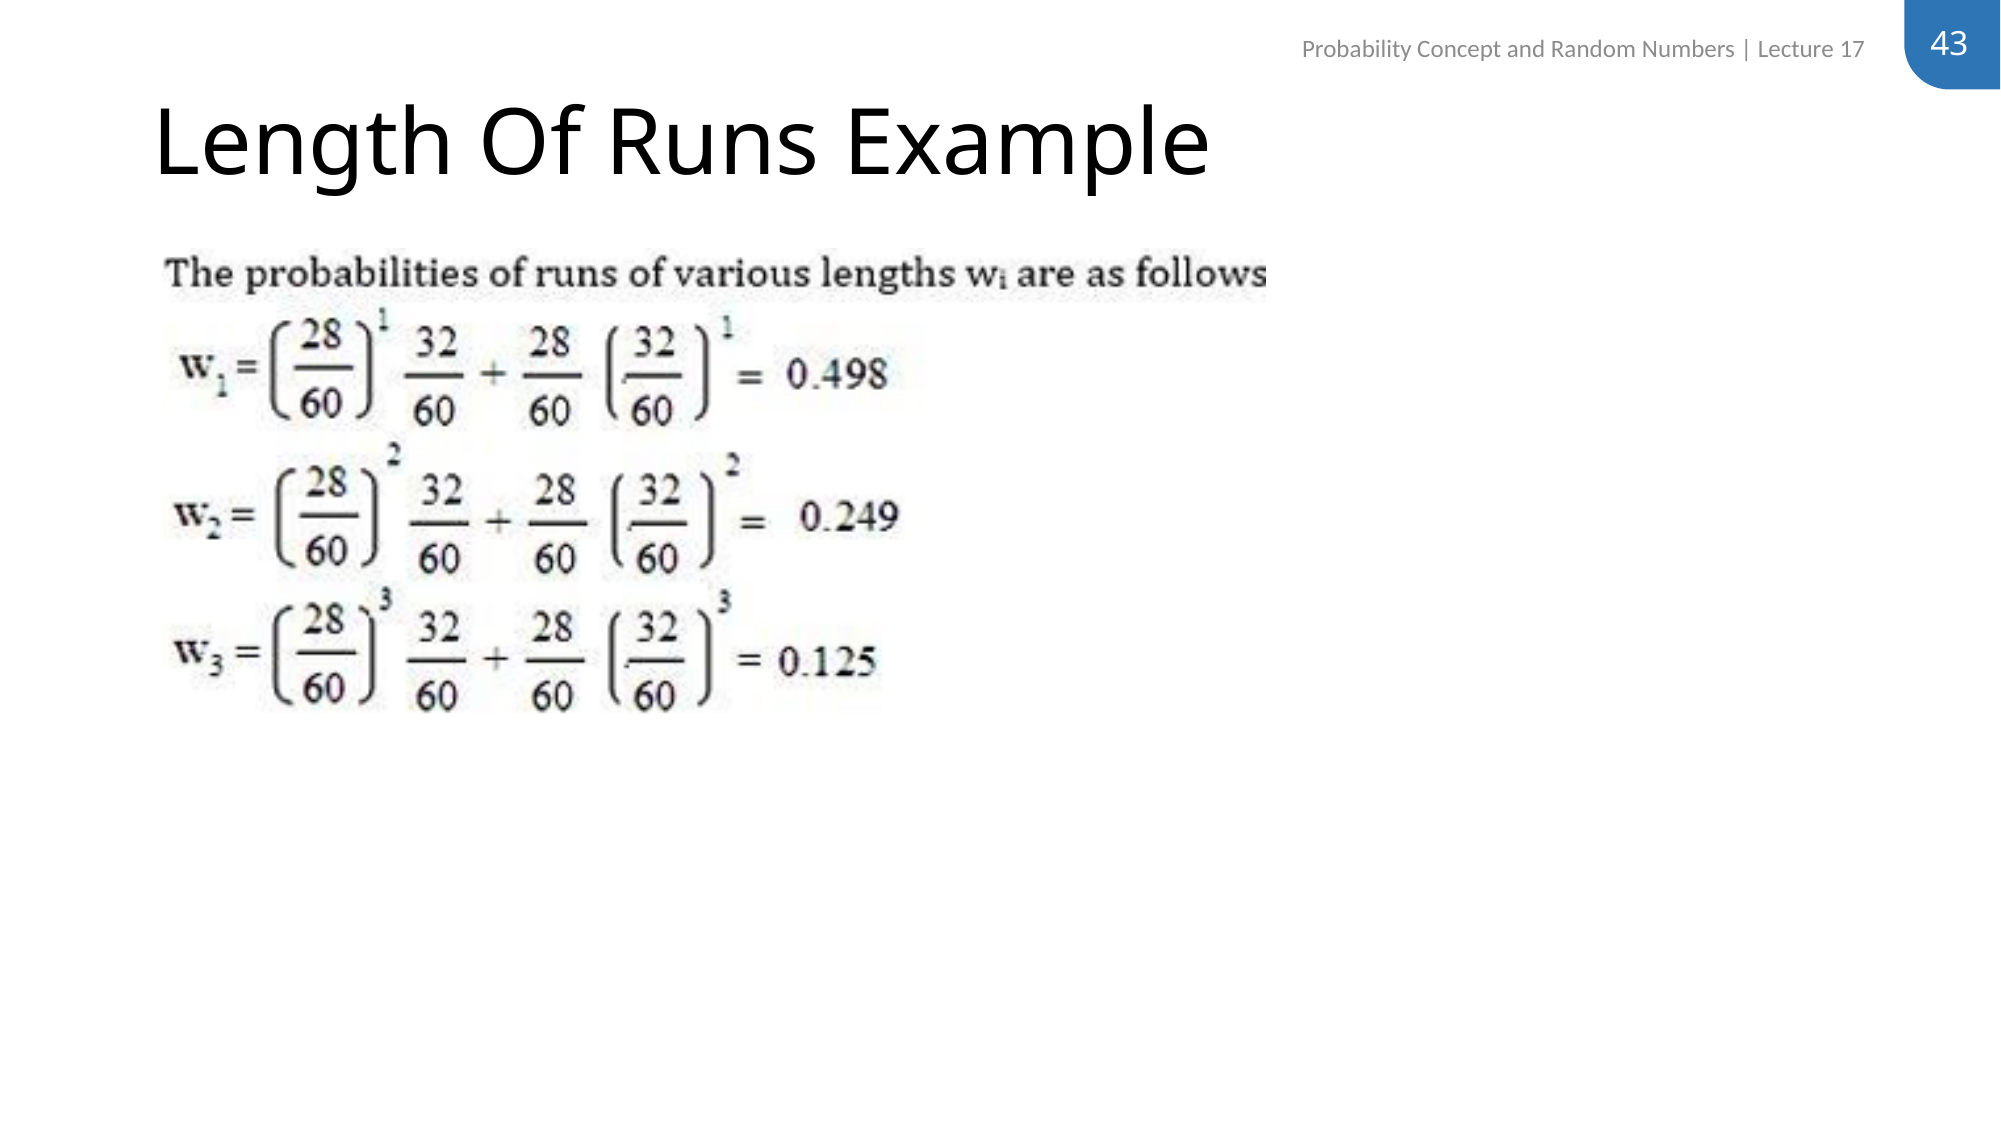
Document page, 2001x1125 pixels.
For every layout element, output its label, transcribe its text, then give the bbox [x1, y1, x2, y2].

title Length Of Runs Example [137, 59, 1863, 231]
footer Probability Concept and Random Numbers | Lecture 17 [1205, 17, 1881, 78]
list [161, 248, 1266, 737]
slide_number 43 [1887, 14, 1984, 75]
